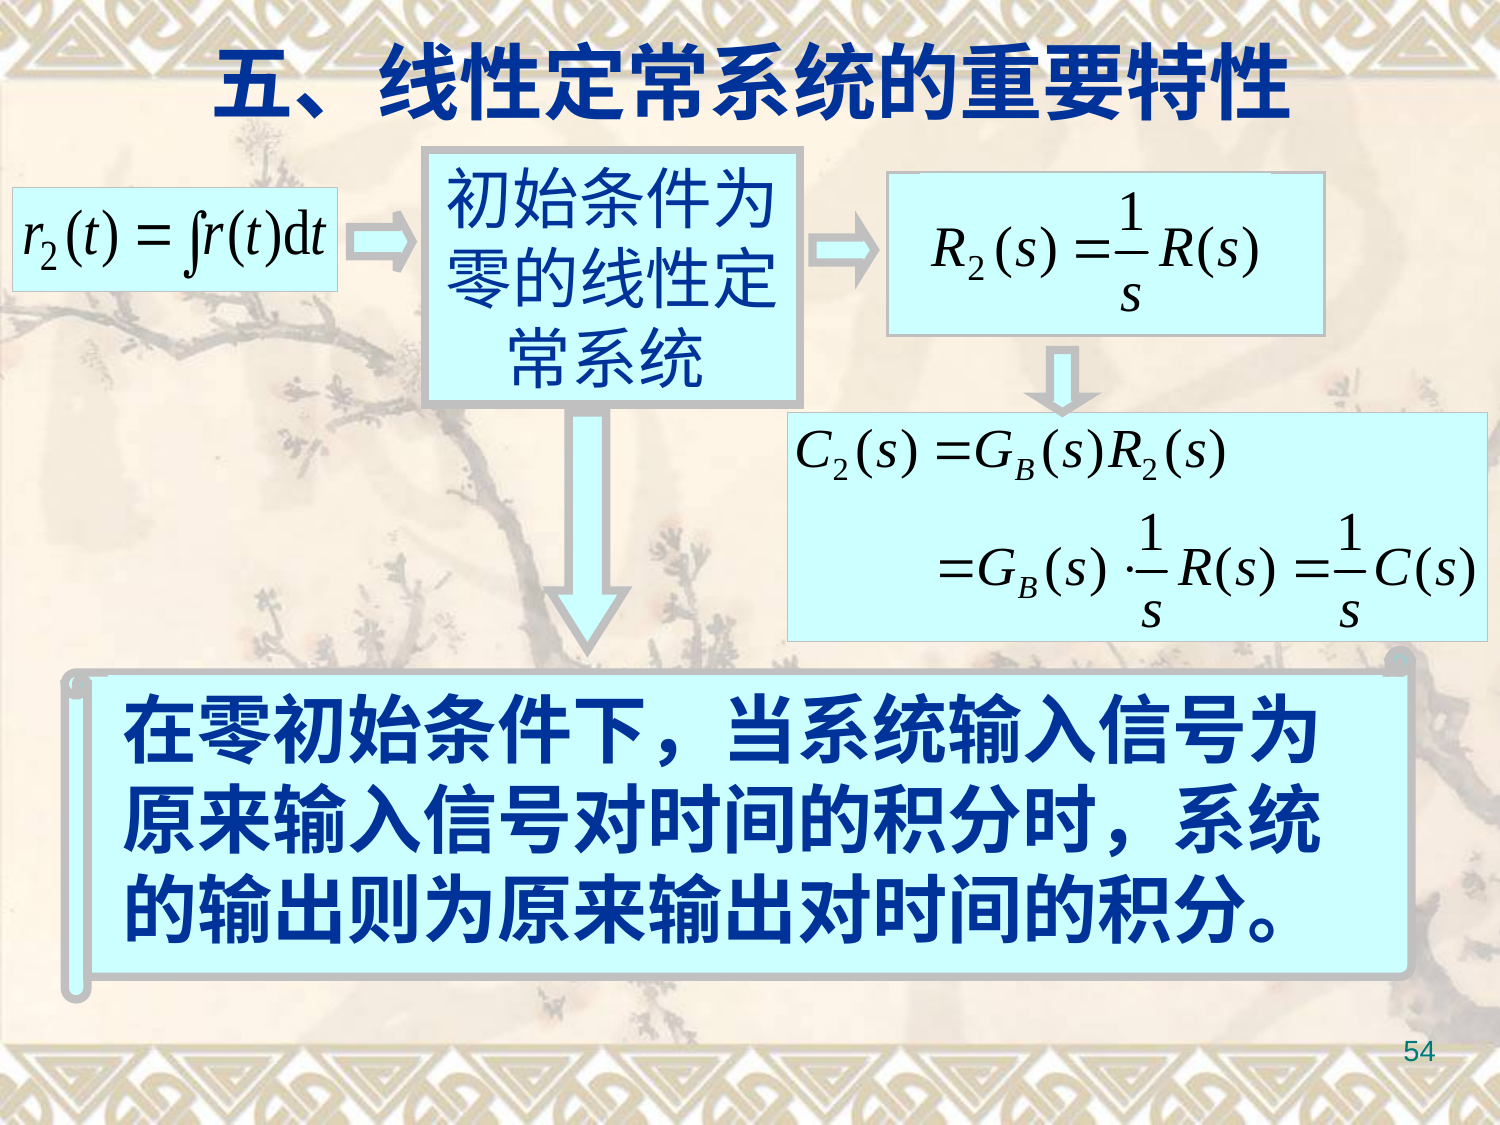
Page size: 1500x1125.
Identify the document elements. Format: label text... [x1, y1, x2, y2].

slide_number [1074, 1024, 1451, 1103]
text_box [549, 412, 625, 648]
text_box 初始条件为零的线性定常系统 [424, 149, 800, 405]
title 五、线性定常系统的重要特性 [111, 22, 1391, 138]
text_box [12, 187, 338, 292]
text_box [1037, 349, 1088, 410]
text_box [787, 412, 1488, 642]
text_box [349, 212, 413, 271]
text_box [887, 172, 1326, 336]
text_box [812, 224, 875, 276]
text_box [64, 649, 1412, 1000]
picture [0, 0, 1500, 1125]
